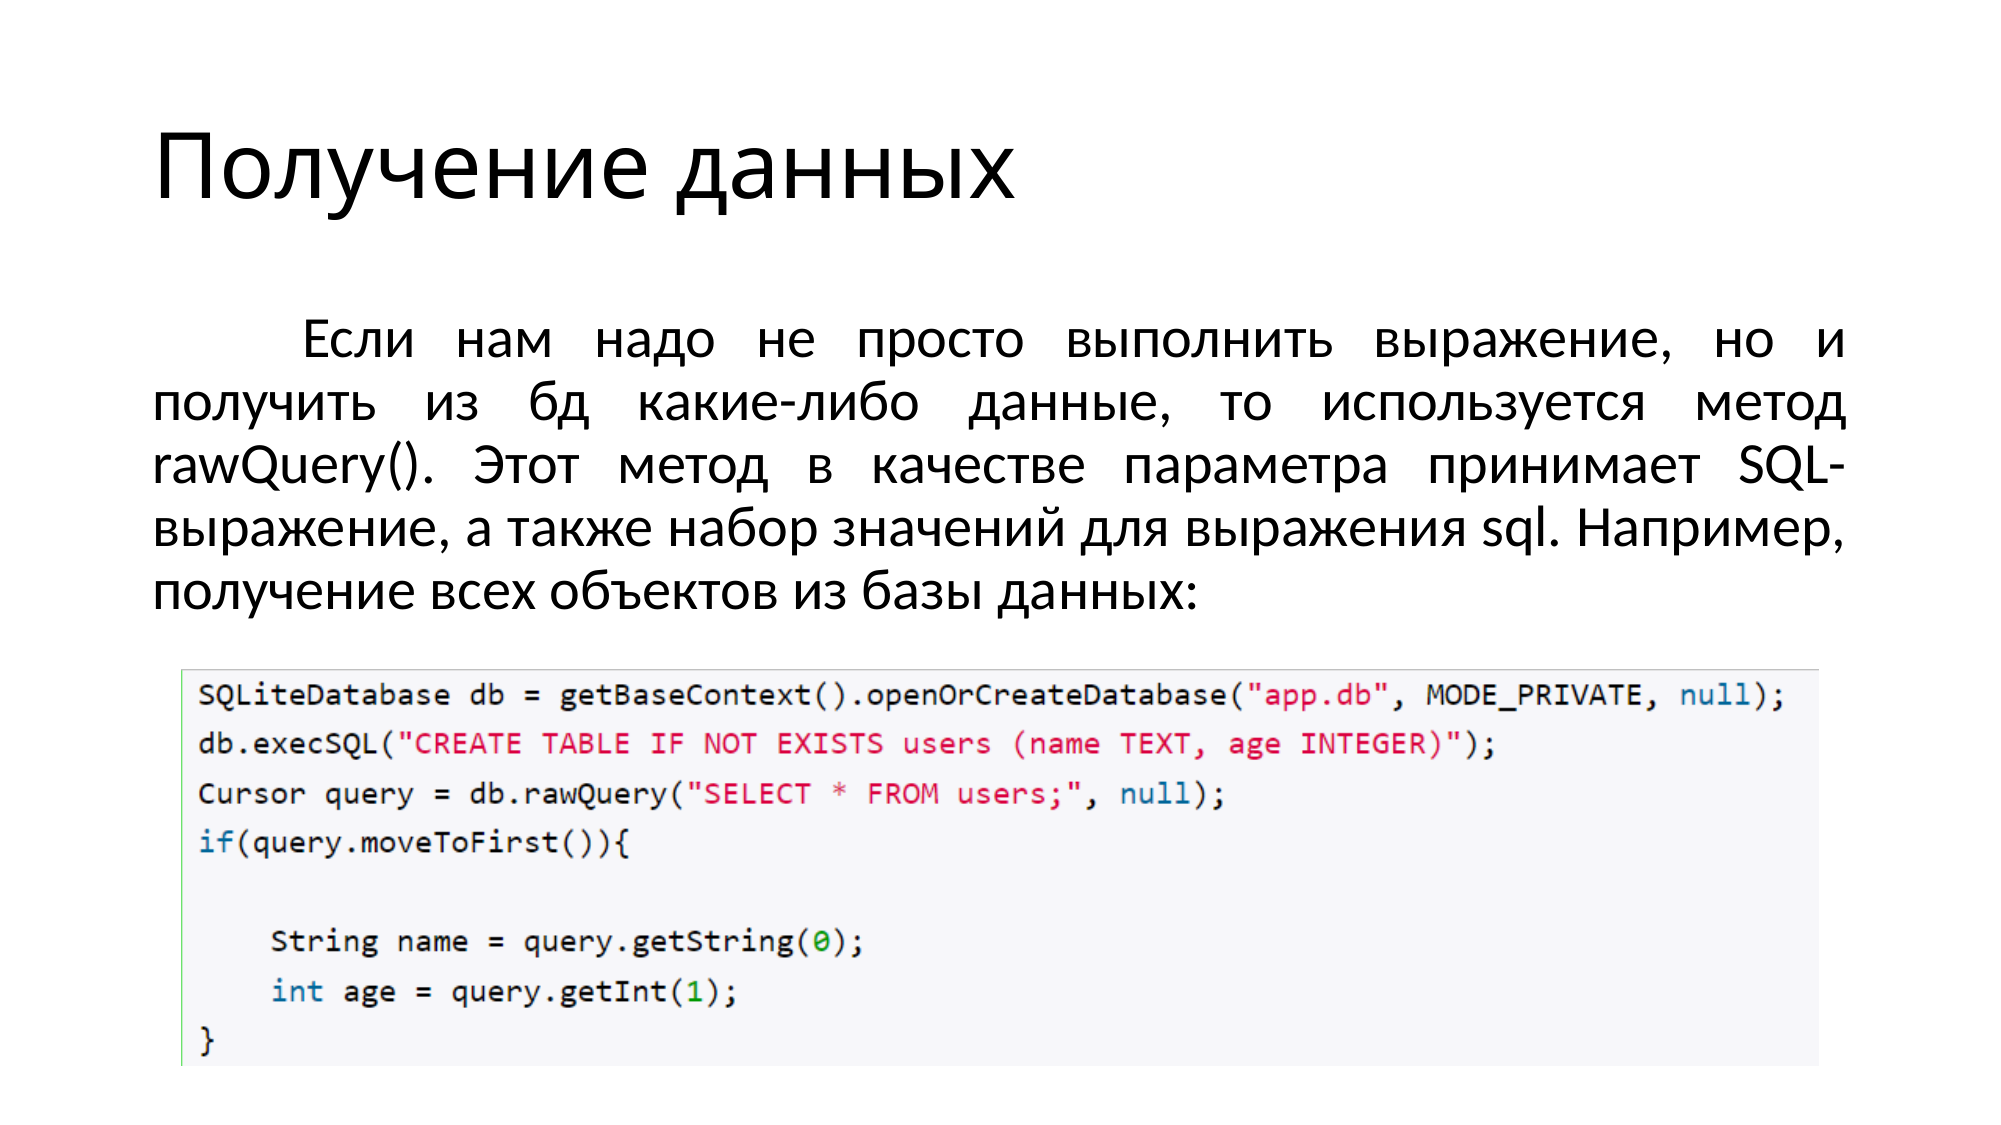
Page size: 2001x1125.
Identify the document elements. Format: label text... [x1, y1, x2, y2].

title Получение данных [137, 59, 1863, 278]
picture [181, 669, 1819, 1066]
list Если нам надо не просто выполнить выражение, но и получить из бд какие-либо данные, то используется метод rawQuery(). Этот метод в качестве параметра принимает SQL-выражение, а также набор значений для выражения sql. Например, получение всех объектов из базы данных: [137, 299, 1863, 1014]
